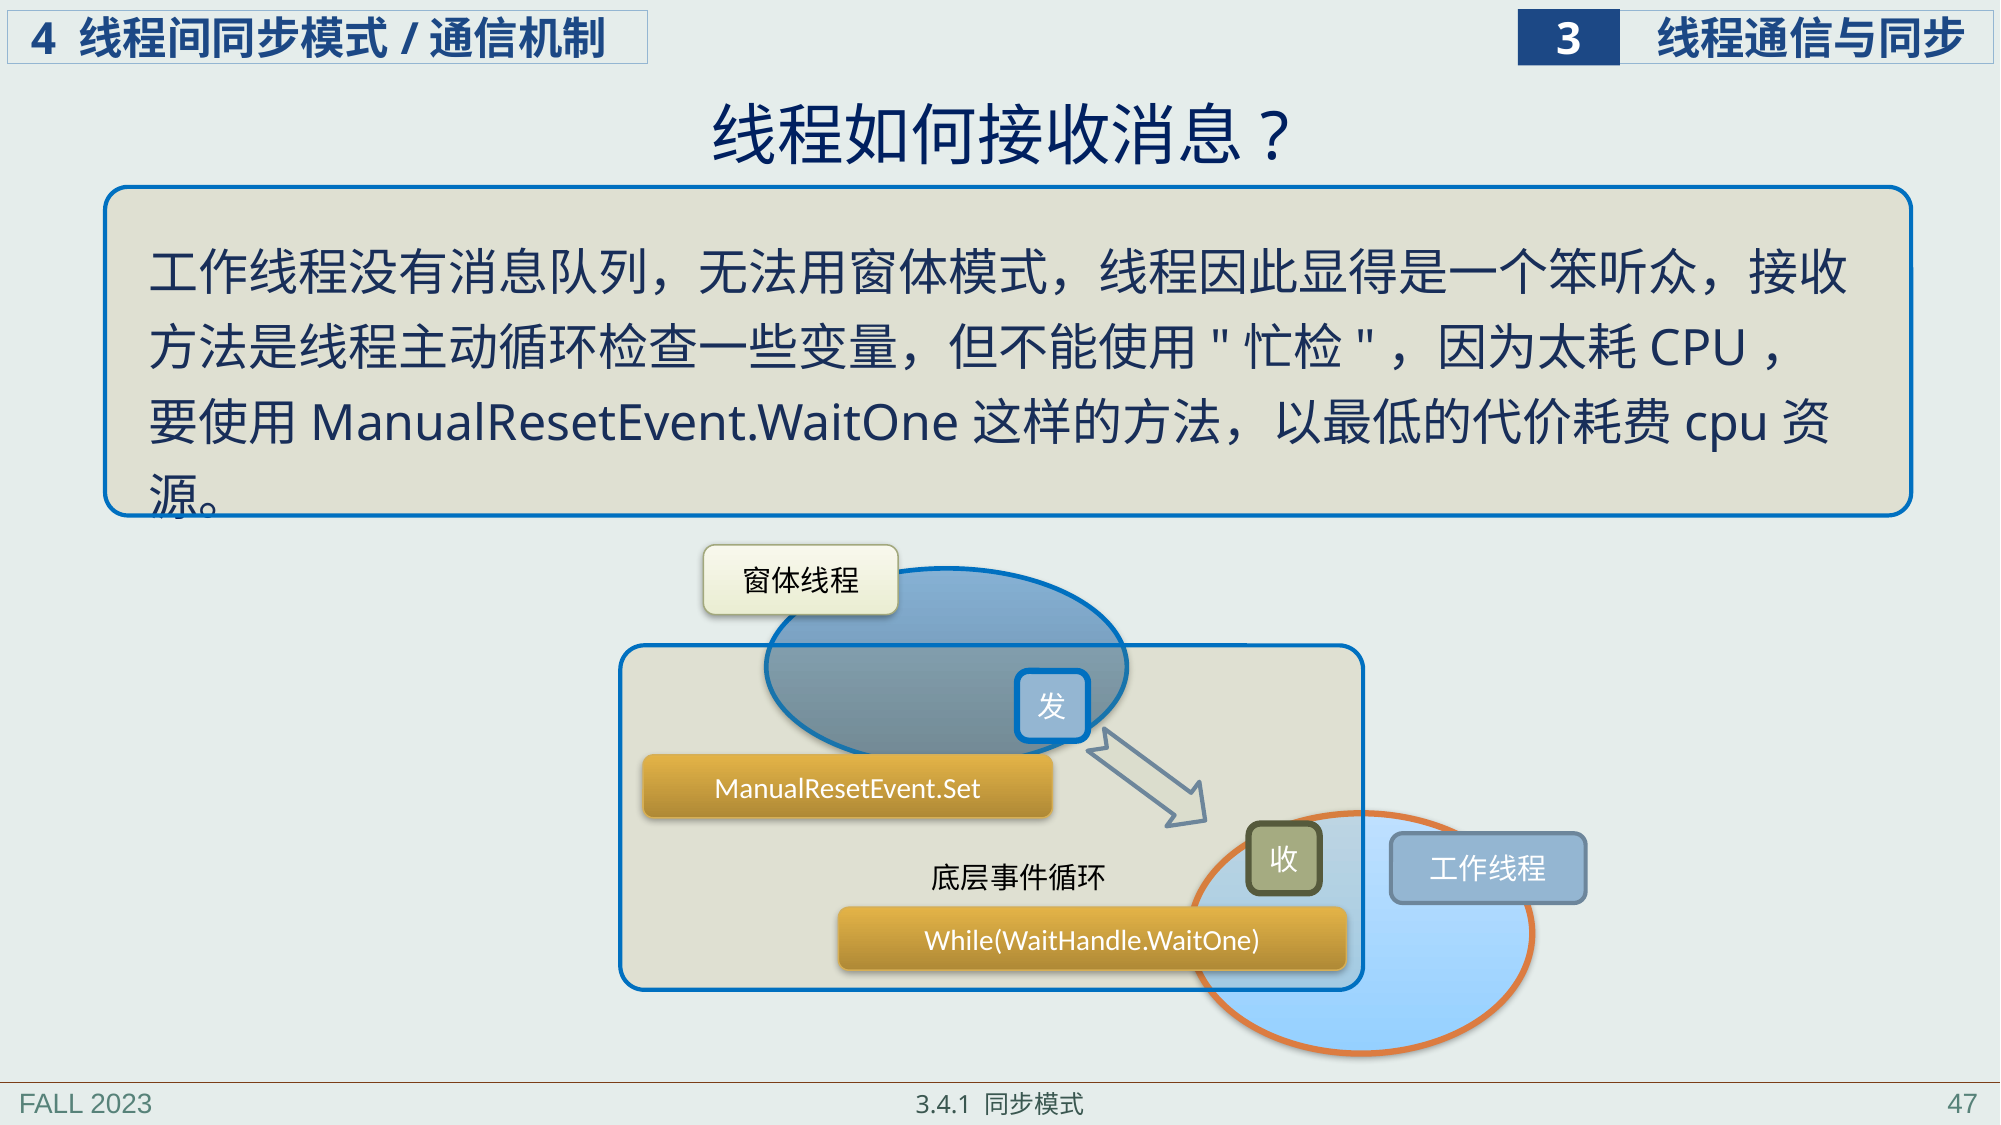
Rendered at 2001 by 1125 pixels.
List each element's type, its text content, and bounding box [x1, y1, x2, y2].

text_box 发 [1014, 668, 1091, 743]
text_box 收 [1246, 821, 1322, 896]
text_box [618, 643, 1366, 992]
text_box While(WaitHandle.WaitOne) [837, 906, 1348, 971]
text_box [1210, 812, 1534, 1055]
text_box [102, 184, 1914, 518]
text_box 窗体线程 [702, 544, 899, 616]
text_box 3.4.1 同步模式 [249, 1081, 1751, 1125]
text_box [1085, 726, 1208, 829]
text_box 底层事件循环 [916, 852, 1177, 902]
list 工作线程没有消息队列，无法用窗体模式，线程因此显得是一个笨听众，接收方法是线程主动循环检查一些变量，但不能使用"忙检"，因为太耗CPU，要使用ManualResetEvent.WaitOne这样的方法，以最低的代价耗费cpu资源。 [137, 518, 1863, 1061]
text_box 工作线程 [1388, 831, 1588, 906]
title 线程如何接收消息? [137, 80, 1863, 184]
text_box ManualResetEvent.Set [642, 754, 1054, 819]
text_box [771, 568, 1122, 643]
